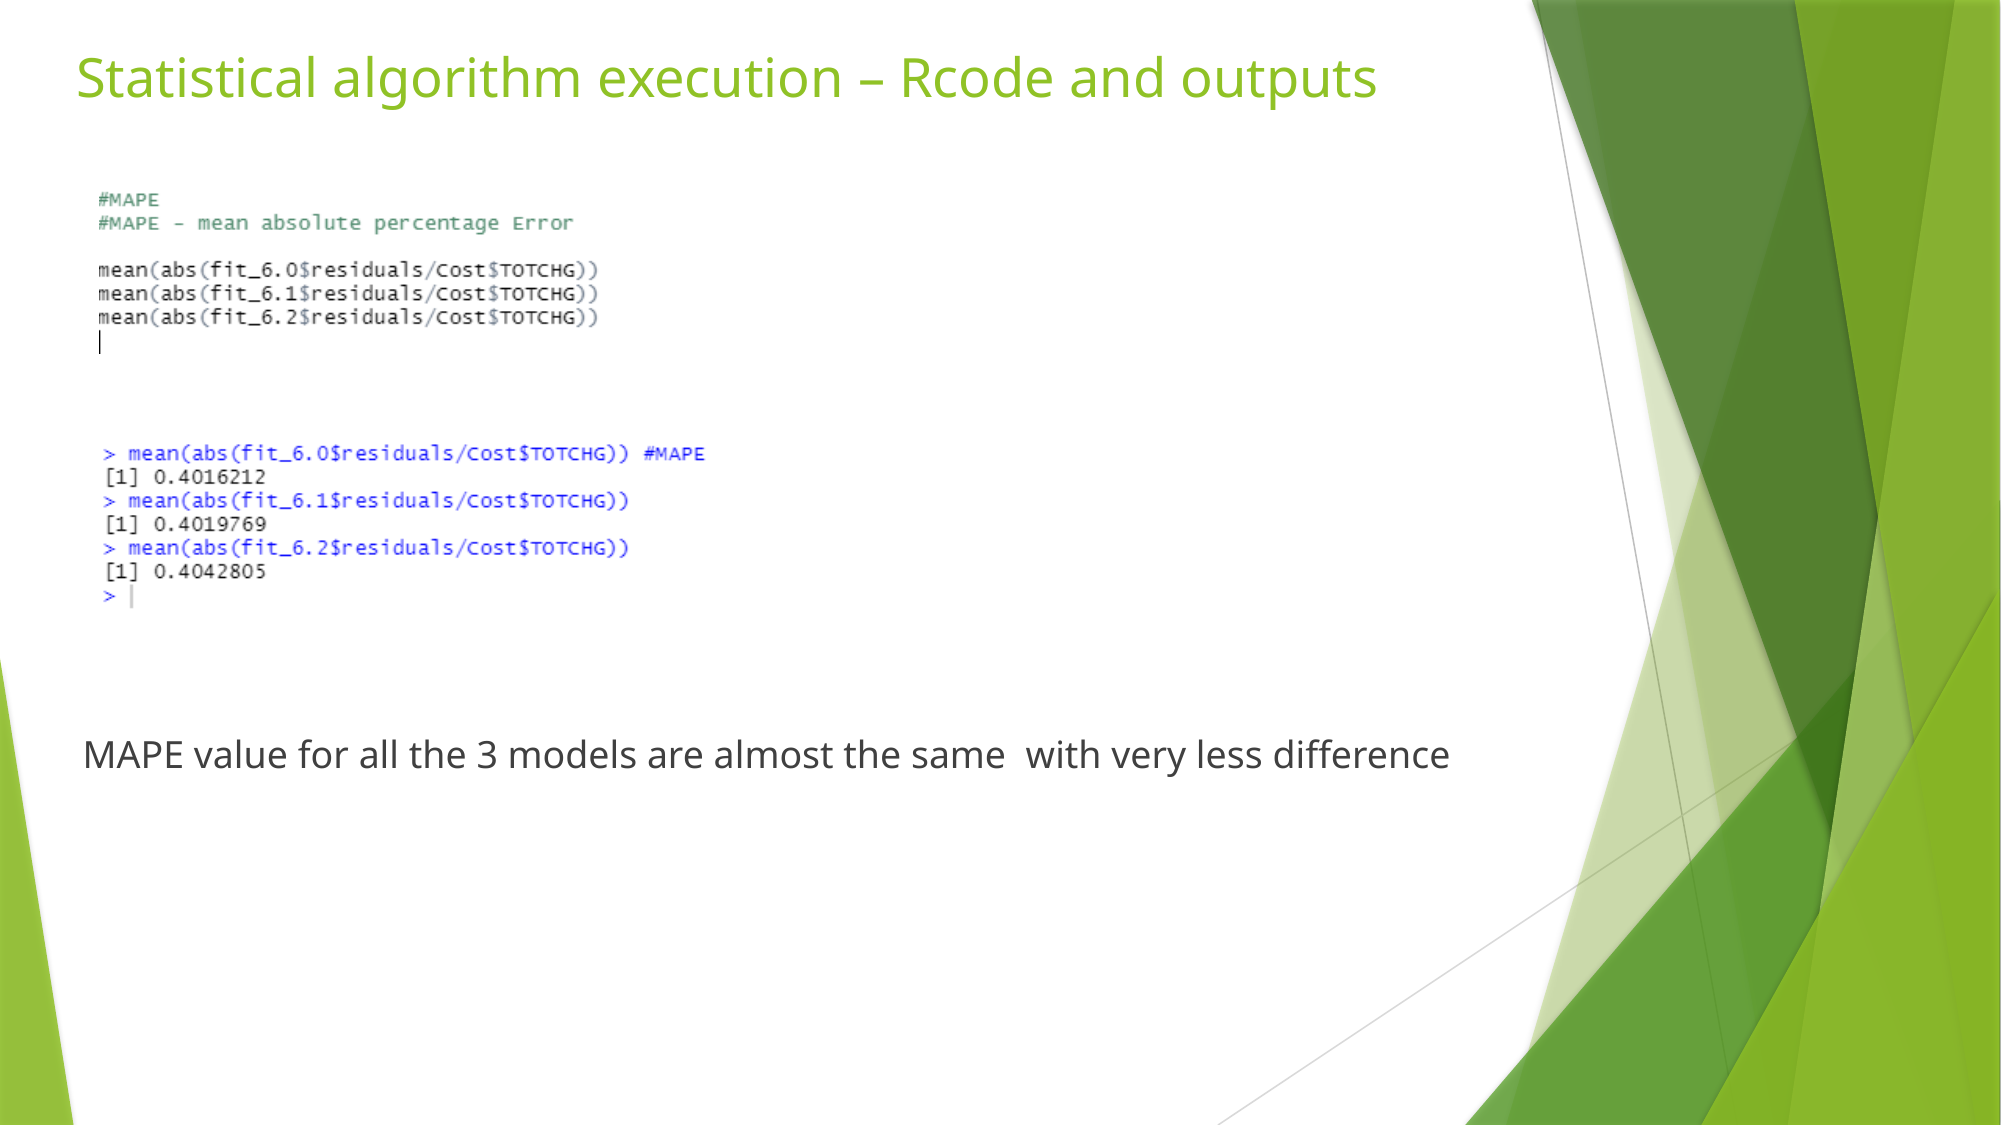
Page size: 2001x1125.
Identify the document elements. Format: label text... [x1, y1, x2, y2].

title Statistical algorithm execution – Rcode and outputs [61, 17, 1472, 134]
list MAPE value for all the 3 models are almost the same with very less difference [67, 695, 1478, 813]
picture [98, 417, 774, 610]
picture [98, 185, 716, 354]
